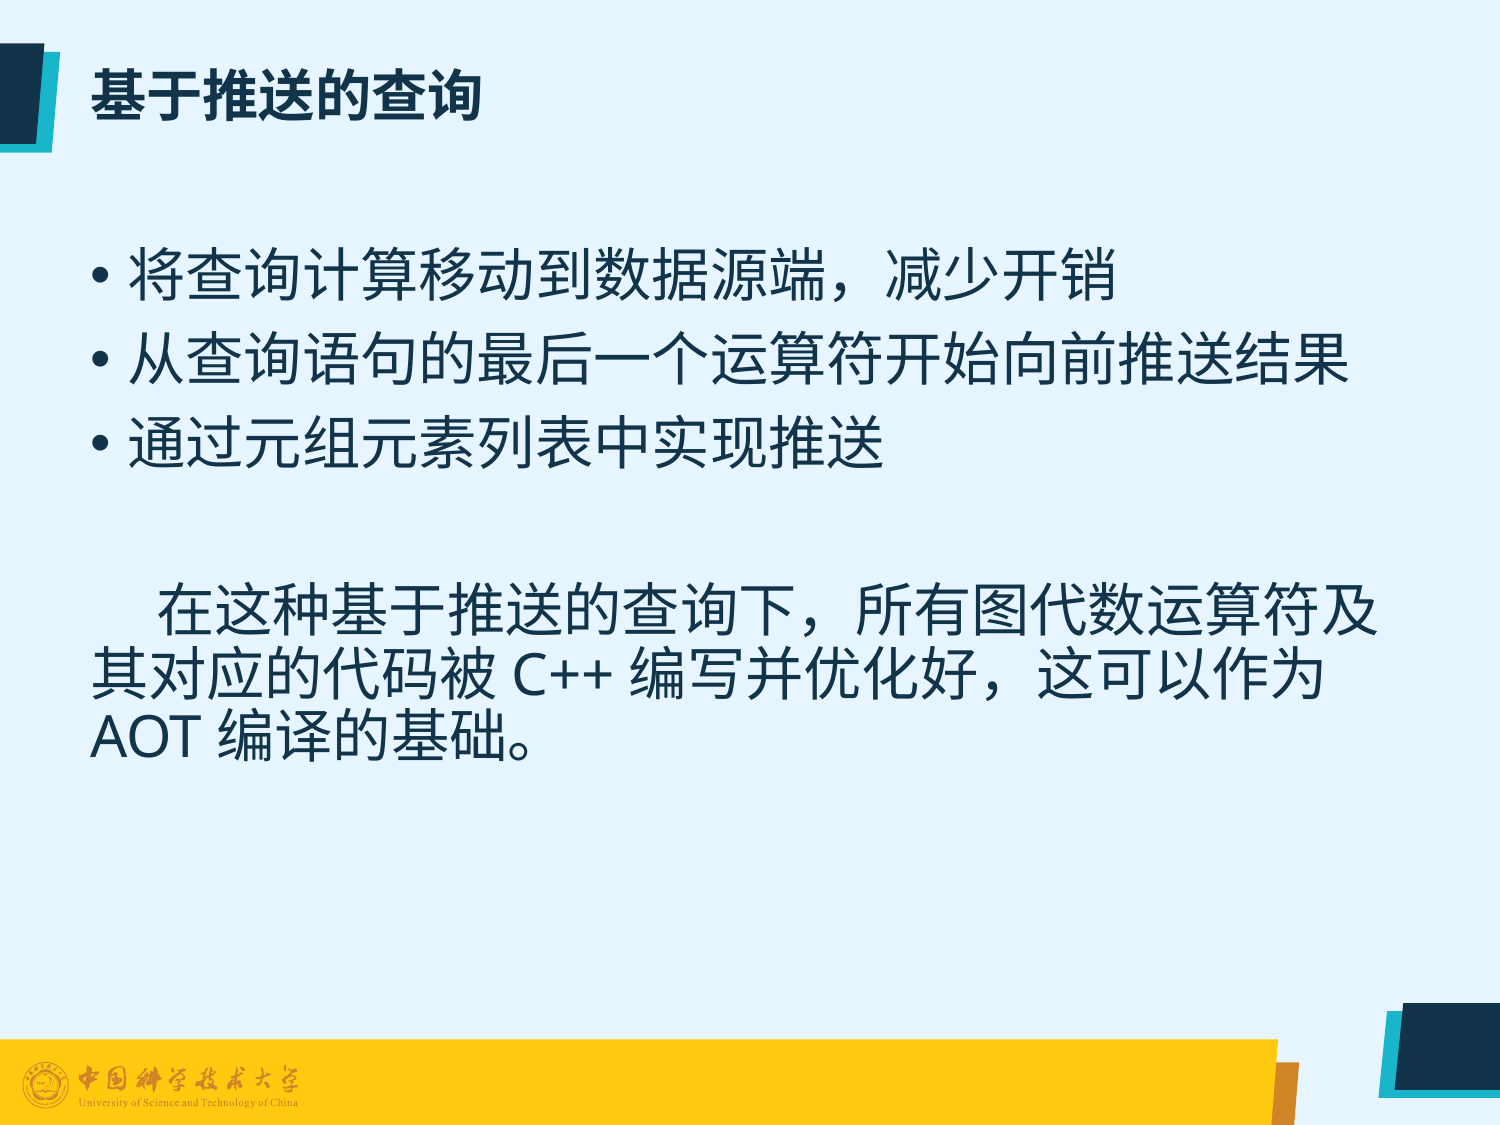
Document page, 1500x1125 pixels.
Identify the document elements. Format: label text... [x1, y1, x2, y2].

list 将查询计算移动到数据源端，减少开销 从查询语句的最后一个运算符开始向前推送结果 通过元组元素列表中实现推送 在这种基于推送的查询下，所有图代数运算符及其对应的代码被C++编写并优化好，这可以作为AOT编译的基础。 [75, 238, 1425, 982]
title 基于推送的查询 [75, 43, 1397, 153]
